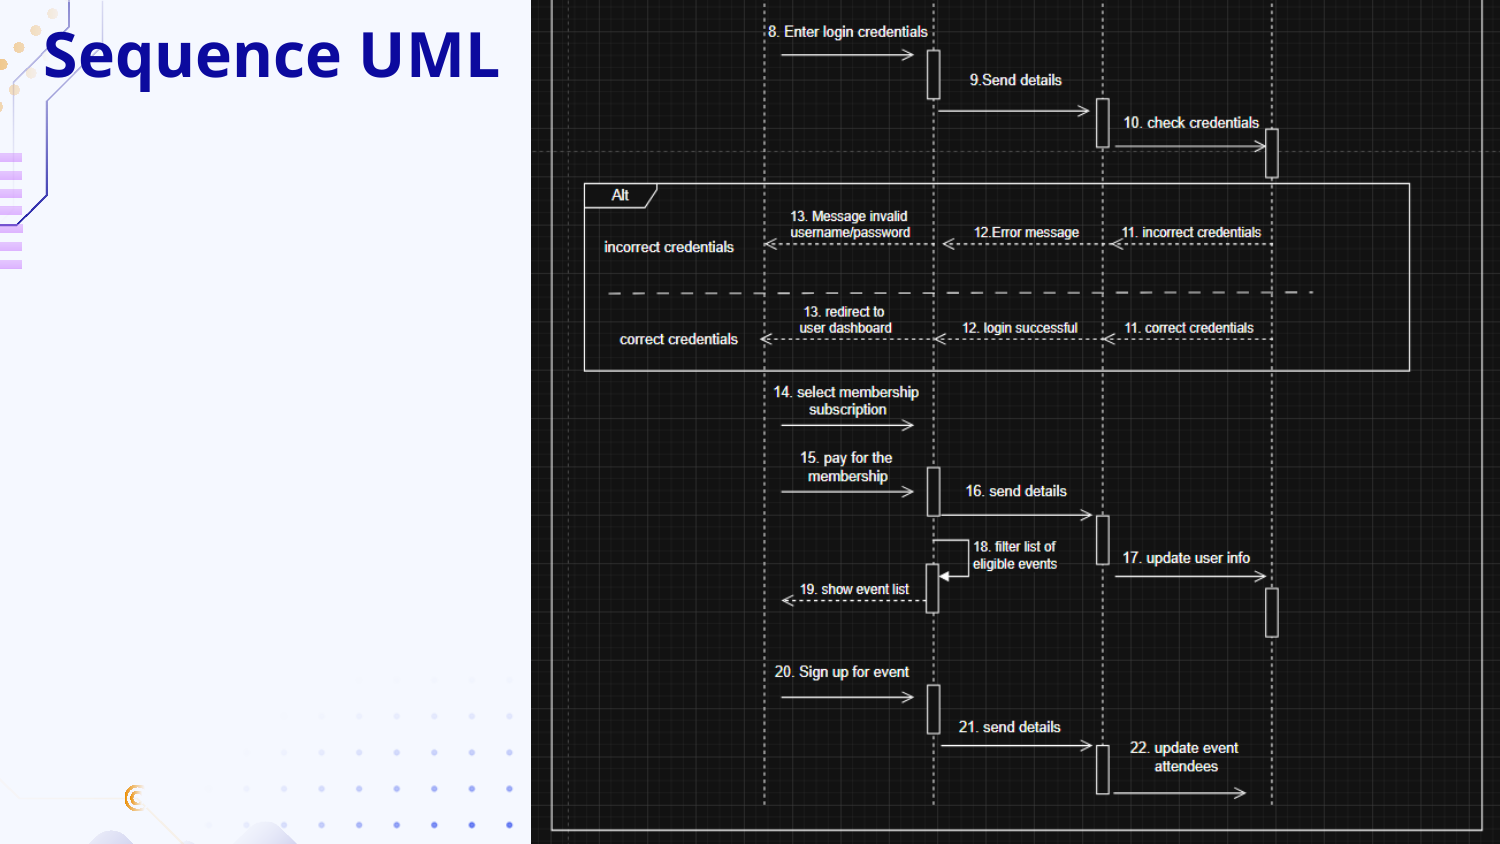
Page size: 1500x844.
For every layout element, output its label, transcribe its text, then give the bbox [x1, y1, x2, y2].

title Sequence UML [28, 0, 528, 94]
picture [179, 0, 1500, 844]
